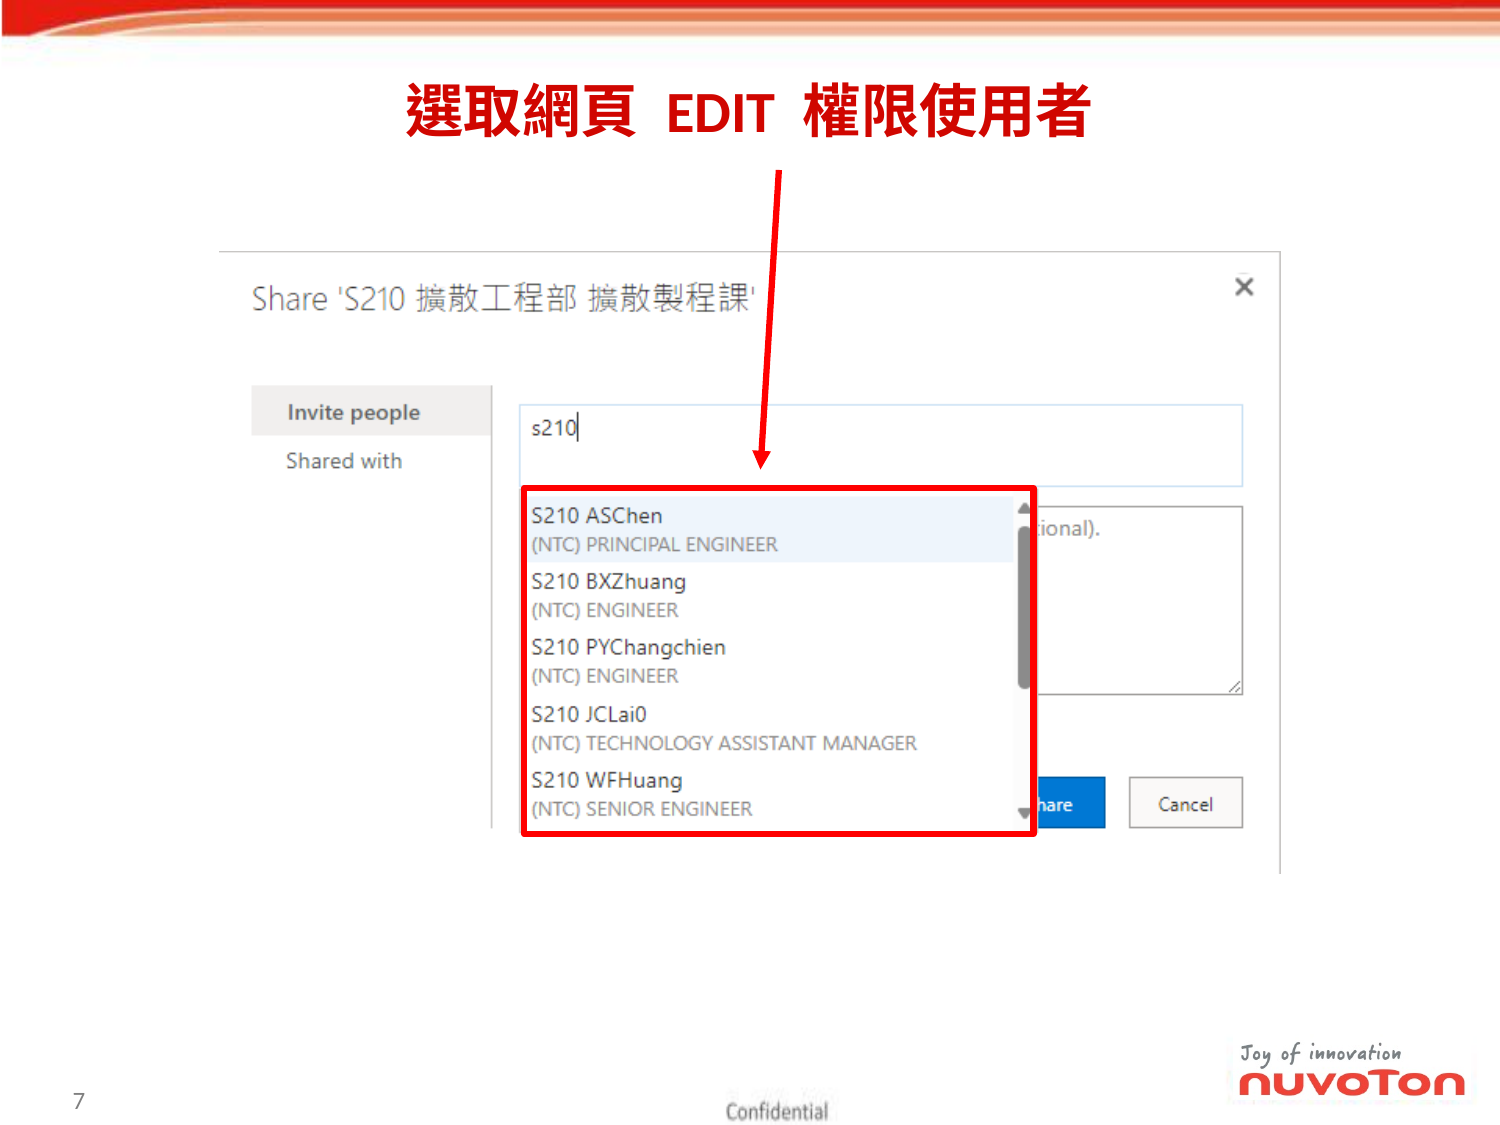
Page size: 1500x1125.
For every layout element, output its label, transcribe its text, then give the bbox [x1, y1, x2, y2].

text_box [760, 169, 780, 470]
picture [1, 0, 1500, 1125]
title 選取網頁 EDIT 權限使用者 [75, 66, 1425, 149]
slide_number 6 [0, 1069, 160, 1125]
